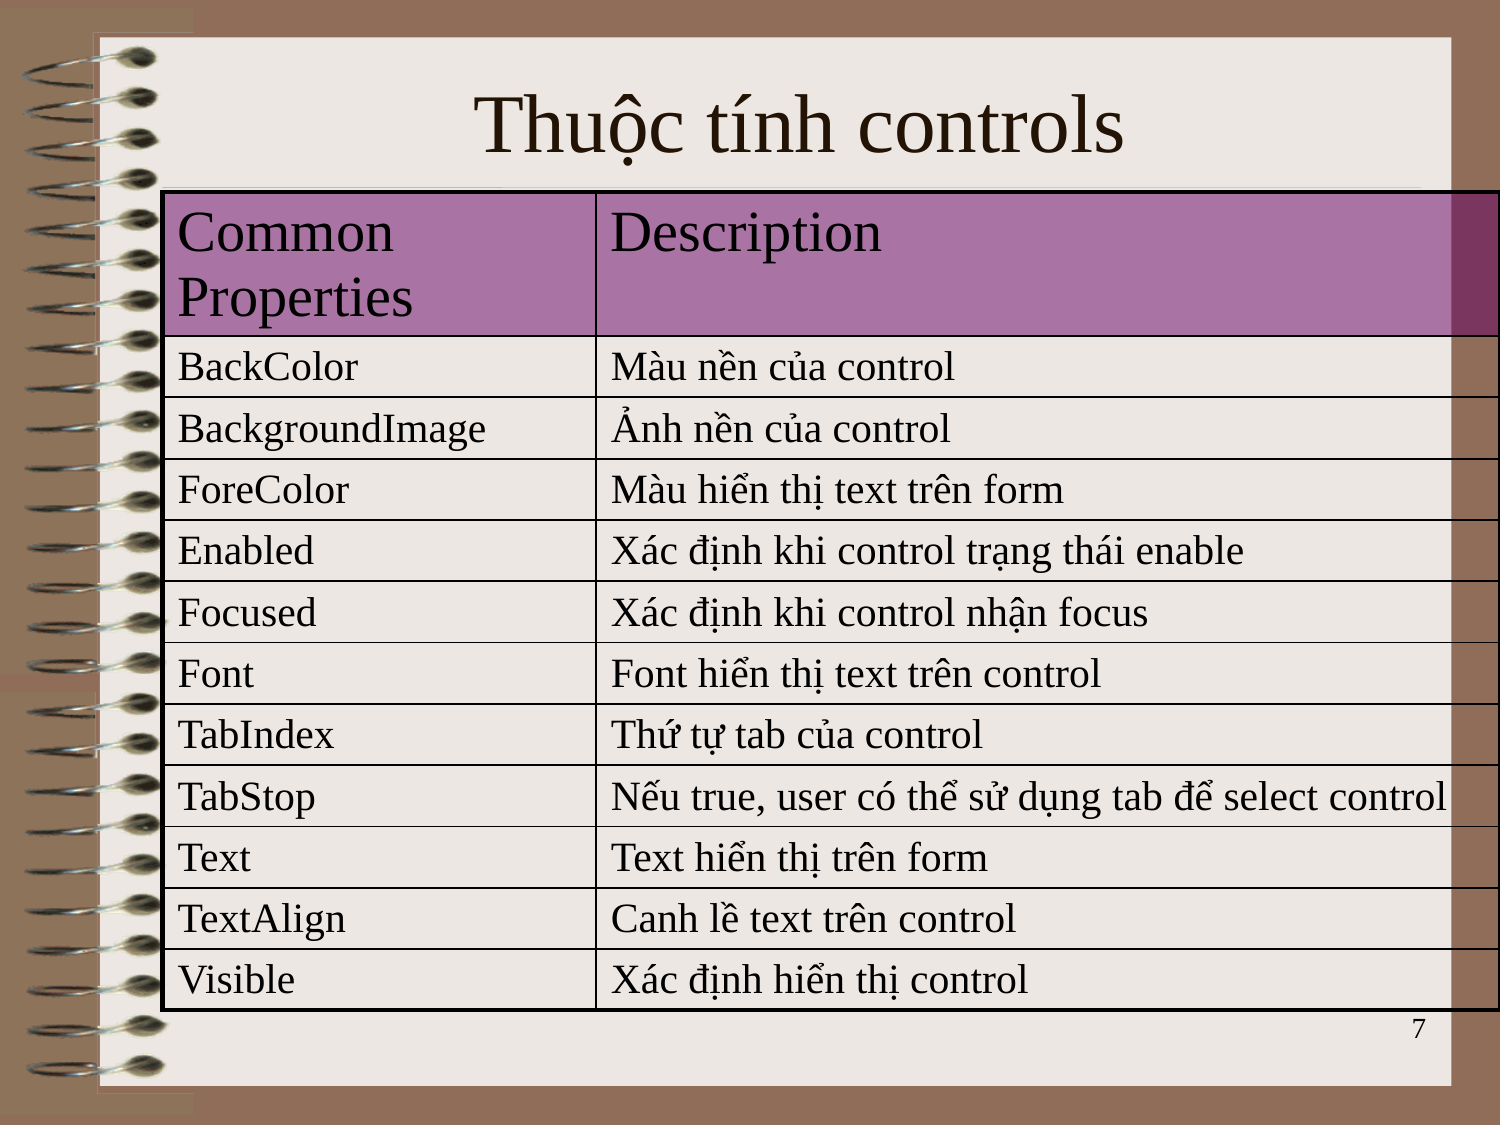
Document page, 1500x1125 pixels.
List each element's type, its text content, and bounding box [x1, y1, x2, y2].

table_header Description [597, 194, 1498, 335]
table_cell BackgroundImage [165, 398, 595, 458]
table_cell TextAlign [165, 889, 595, 948]
table_cell TabIndex [165, 705, 595, 764]
slide_number 7 [1128, 1012, 1442, 1077]
table_header Common Properties [165, 194, 595, 335]
table_cell ForeColor [165, 460, 595, 519]
table_cell Text [165, 827, 595, 887]
picture [0, 8, 194, 674]
table_cell Màu hiển thị text trên form [597, 460, 1498, 519]
table_cell Xác định khi control nhận focus [597, 582, 1498, 642]
table_cell Màu nền của control [597, 337, 1498, 396]
table_cell Ảnh nền của control [597, 398, 1498, 458]
table_cell Font [165, 643, 595, 703]
table_cell Enabled [165, 521, 595, 580]
table_cell Text hiển thị trên form [597, 827, 1498, 887]
table_cell Nếu true, user có thể sử dụng tab để select control [597, 766, 1498, 826]
table_cell Font hiển thị text trên control [597, 643, 1498, 703]
table_cell Xác định khi control trạng thái enable [597, 521, 1498, 580]
table_cell Canh lề text trên control [597, 889, 1498, 948]
table_cell Focused [165, 582, 595, 642]
picture [0, 692, 194, 1115]
table_cell TabStop [165, 766, 595, 826]
table_cell Visible [165, 950, 595, 1008]
table_cell Xác định hiển thị control [597, 950, 1498, 1008]
title Thuộc tính controls [174, 62, 1425, 175]
table_cell BackColor [165, 337, 595, 396]
table_cell Thứ tự tab của control [597, 705, 1498, 764]
